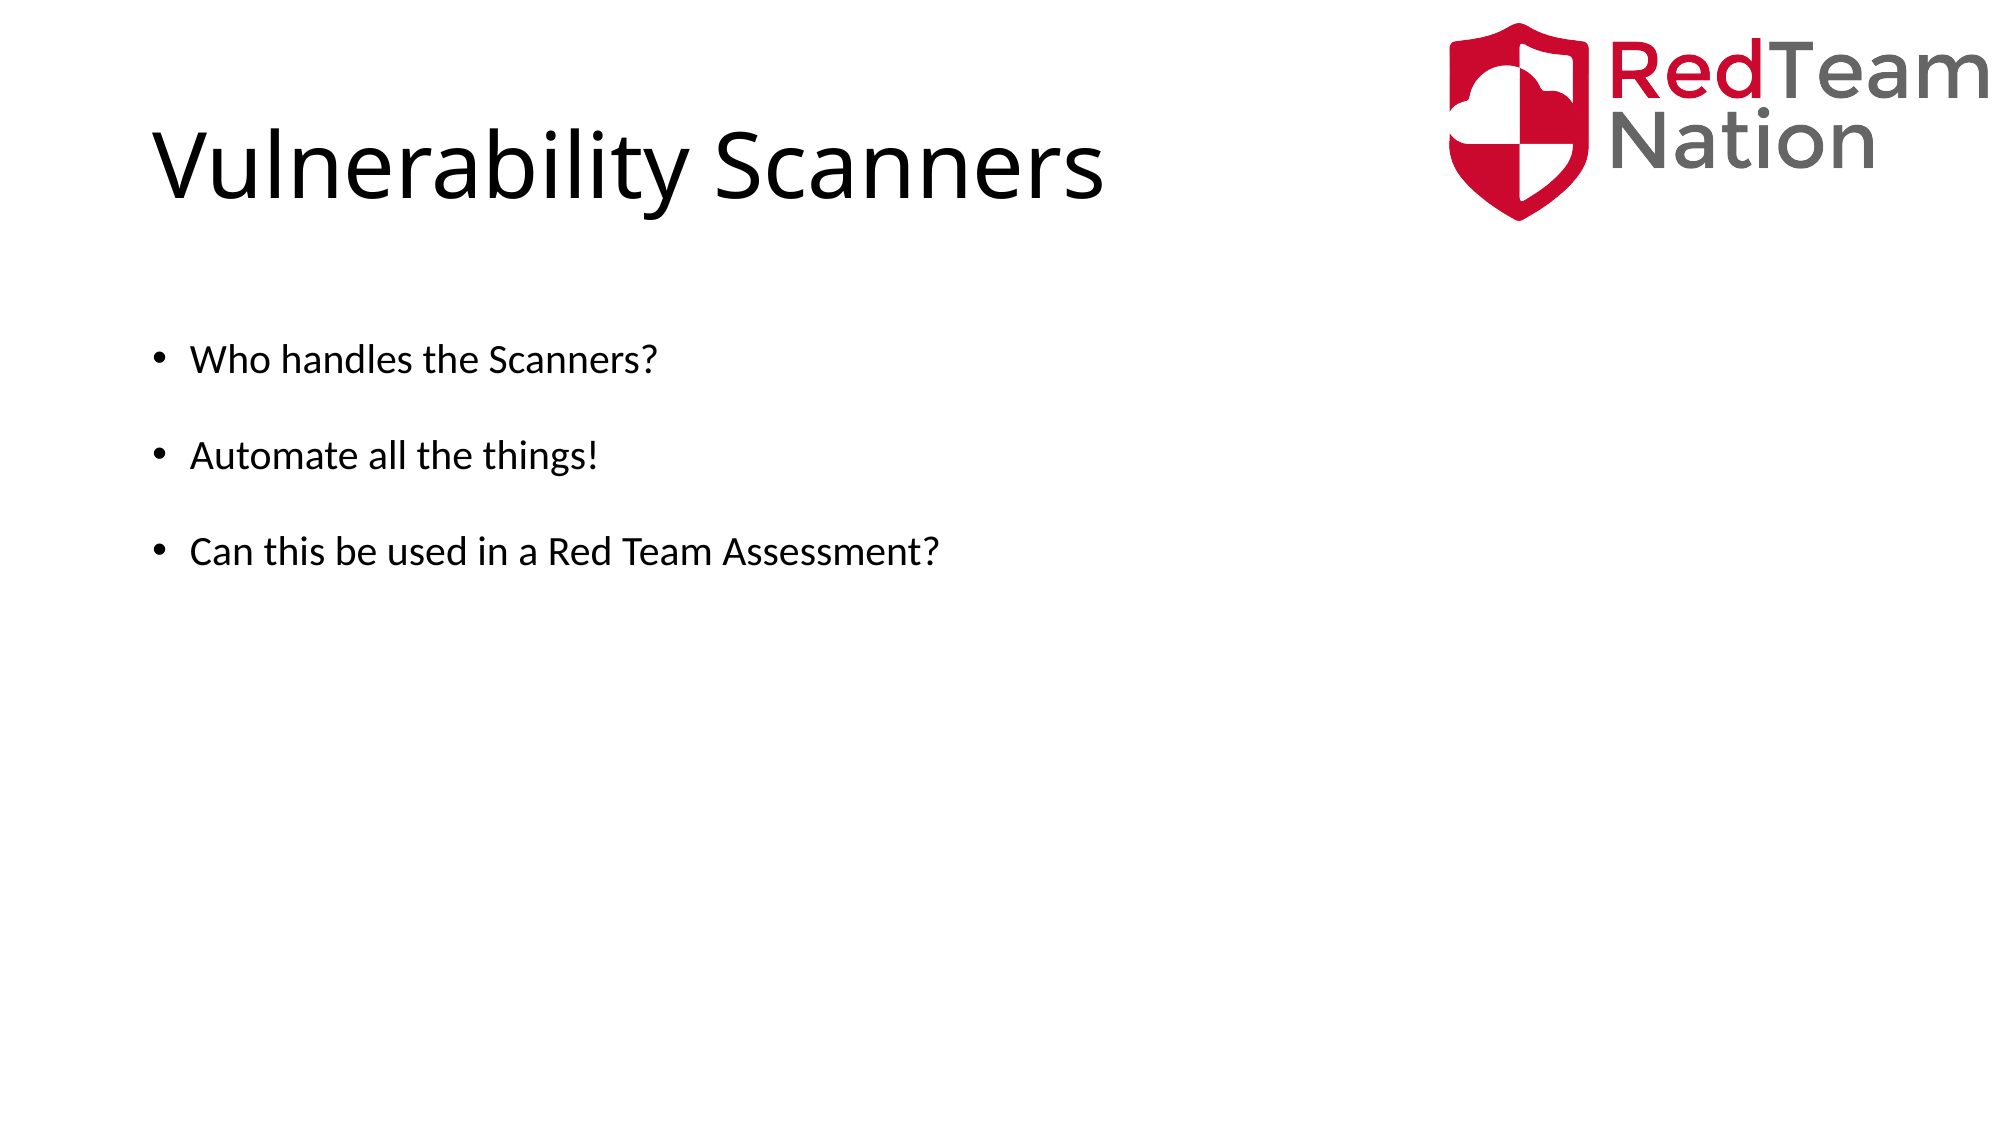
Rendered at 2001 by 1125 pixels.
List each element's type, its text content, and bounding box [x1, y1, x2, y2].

picture [1449, 23, 1988, 221]
title Vulnerability Scanners [137, 59, 1863, 278]
list Who handles the Scanners? Automate all the things! Can this be used in a Red Team Assessment? [137, 299, 1863, 1014]
